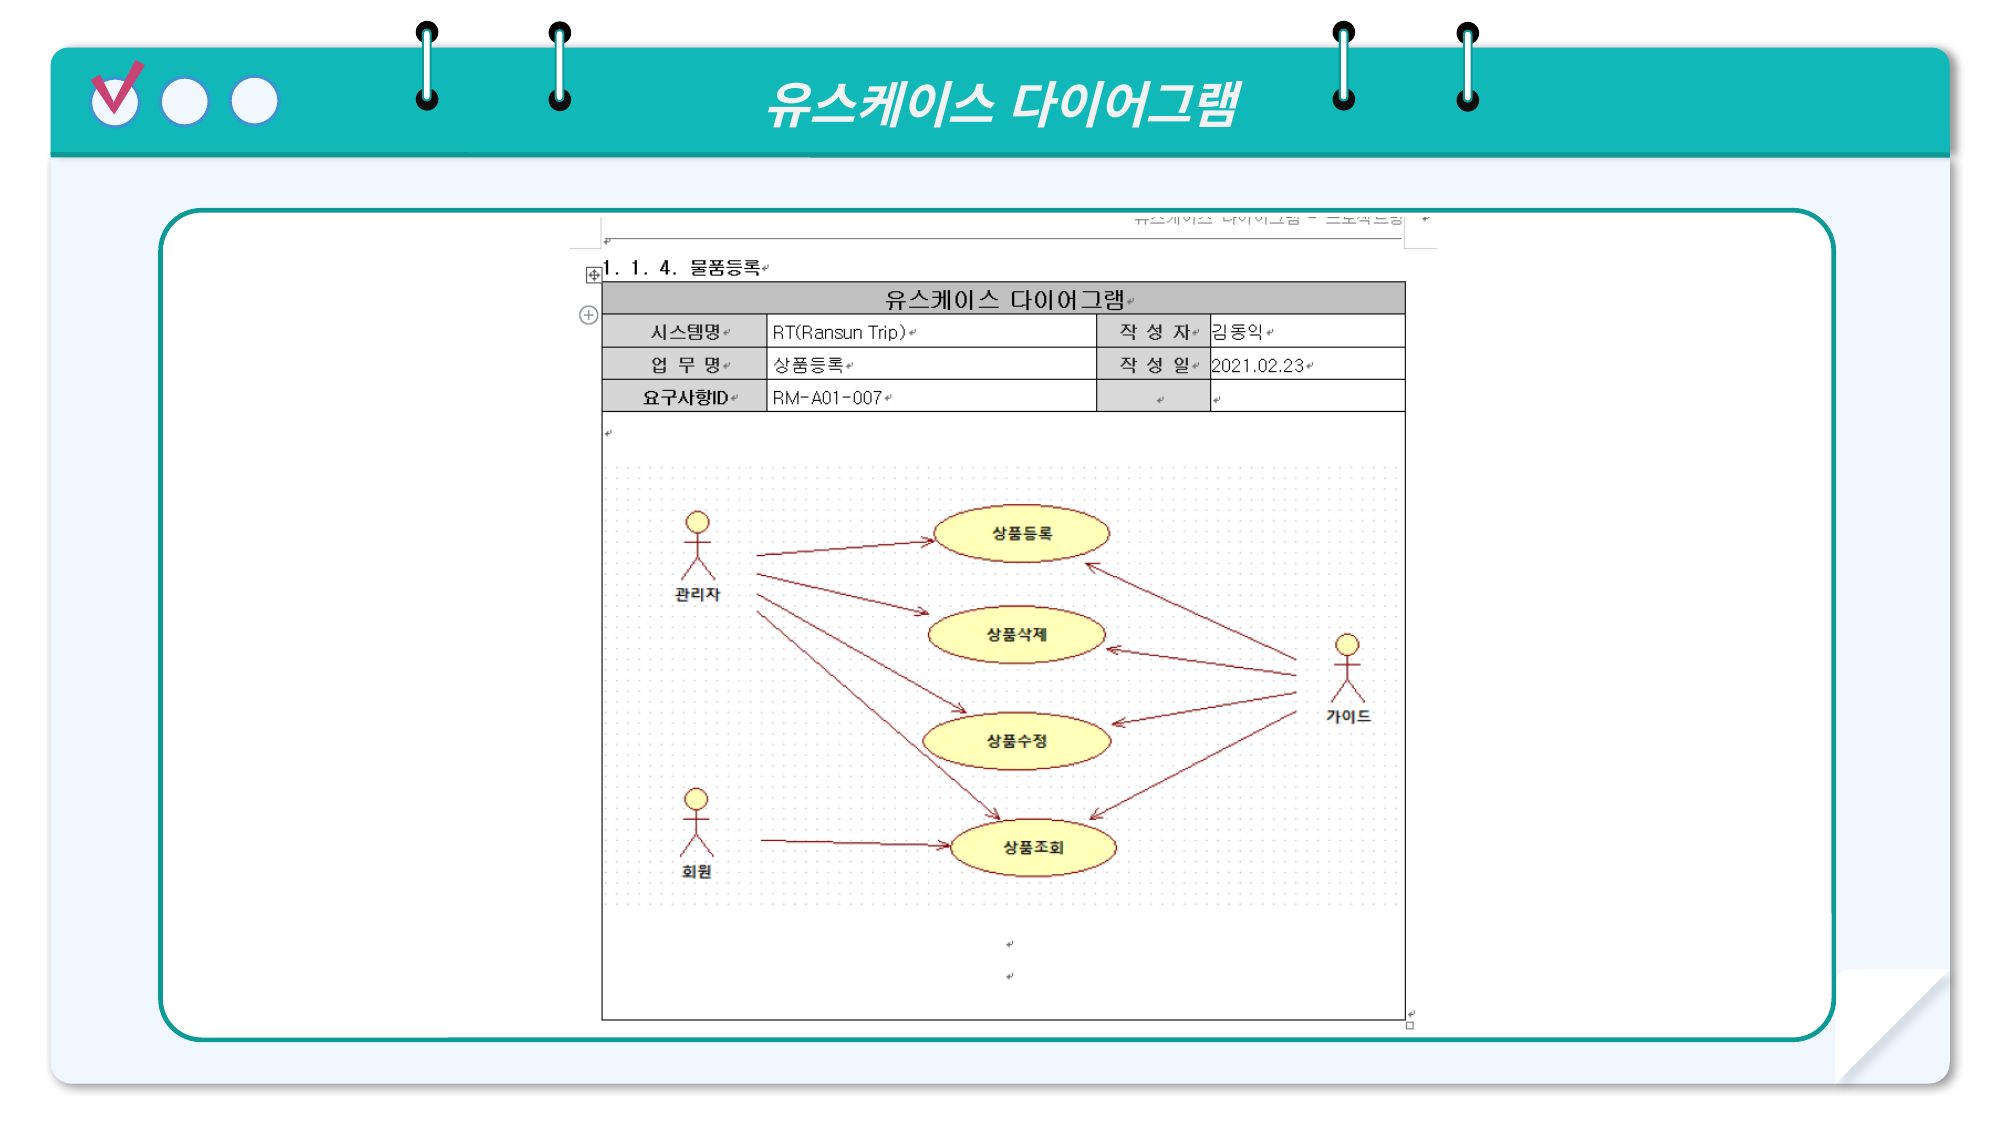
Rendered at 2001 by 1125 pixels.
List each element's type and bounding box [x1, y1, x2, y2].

picture [523, 217, 1479, 1035]
text_box [50, 47, 1950, 1084]
text_box [548, 21, 572, 111]
text_box [1456, 21, 1480, 112]
text_box [415, 20, 439, 111]
text_box [1332, 20, 1355, 111]
